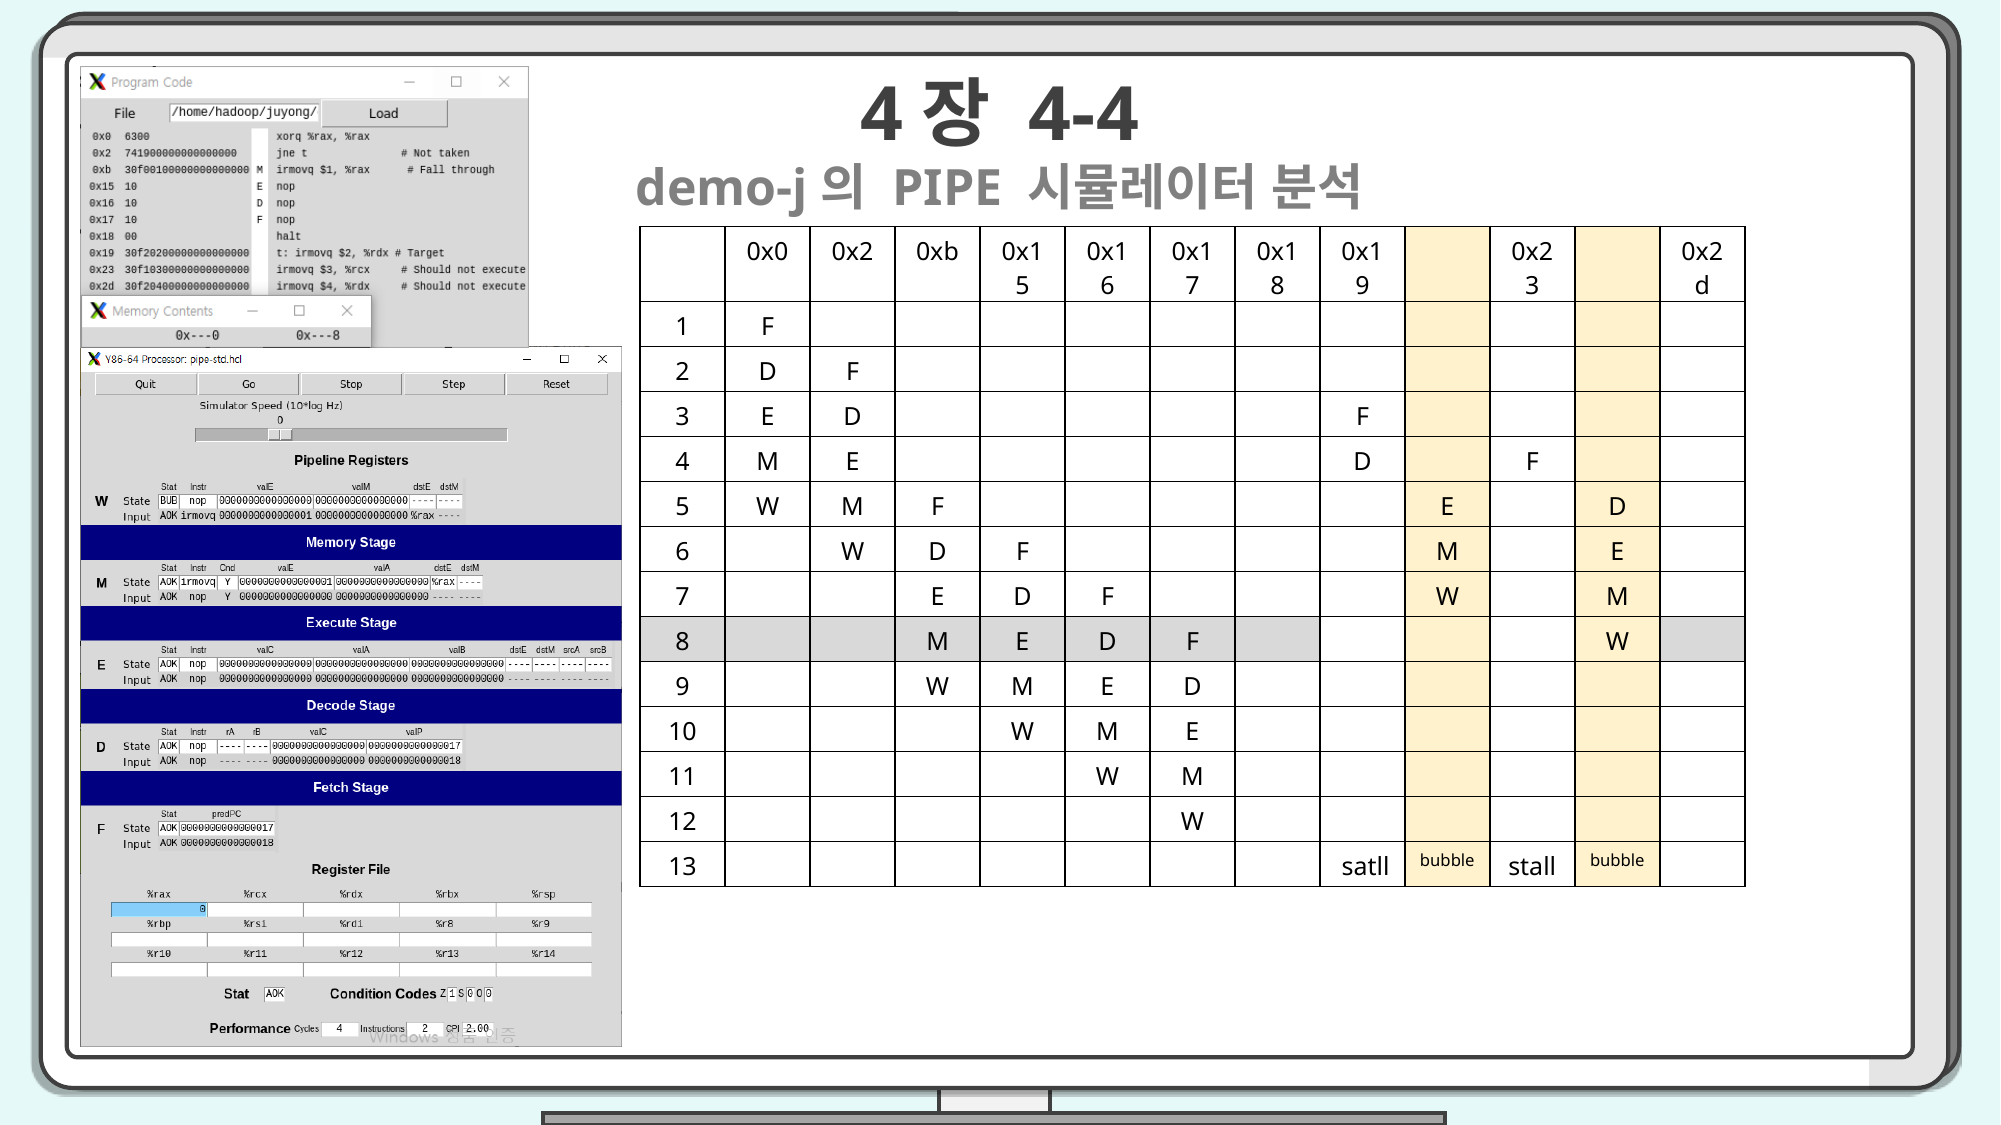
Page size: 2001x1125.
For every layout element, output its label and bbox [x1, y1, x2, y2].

text_box [40, 13, 1960, 1125]
picture [80, 66, 622, 1047]
